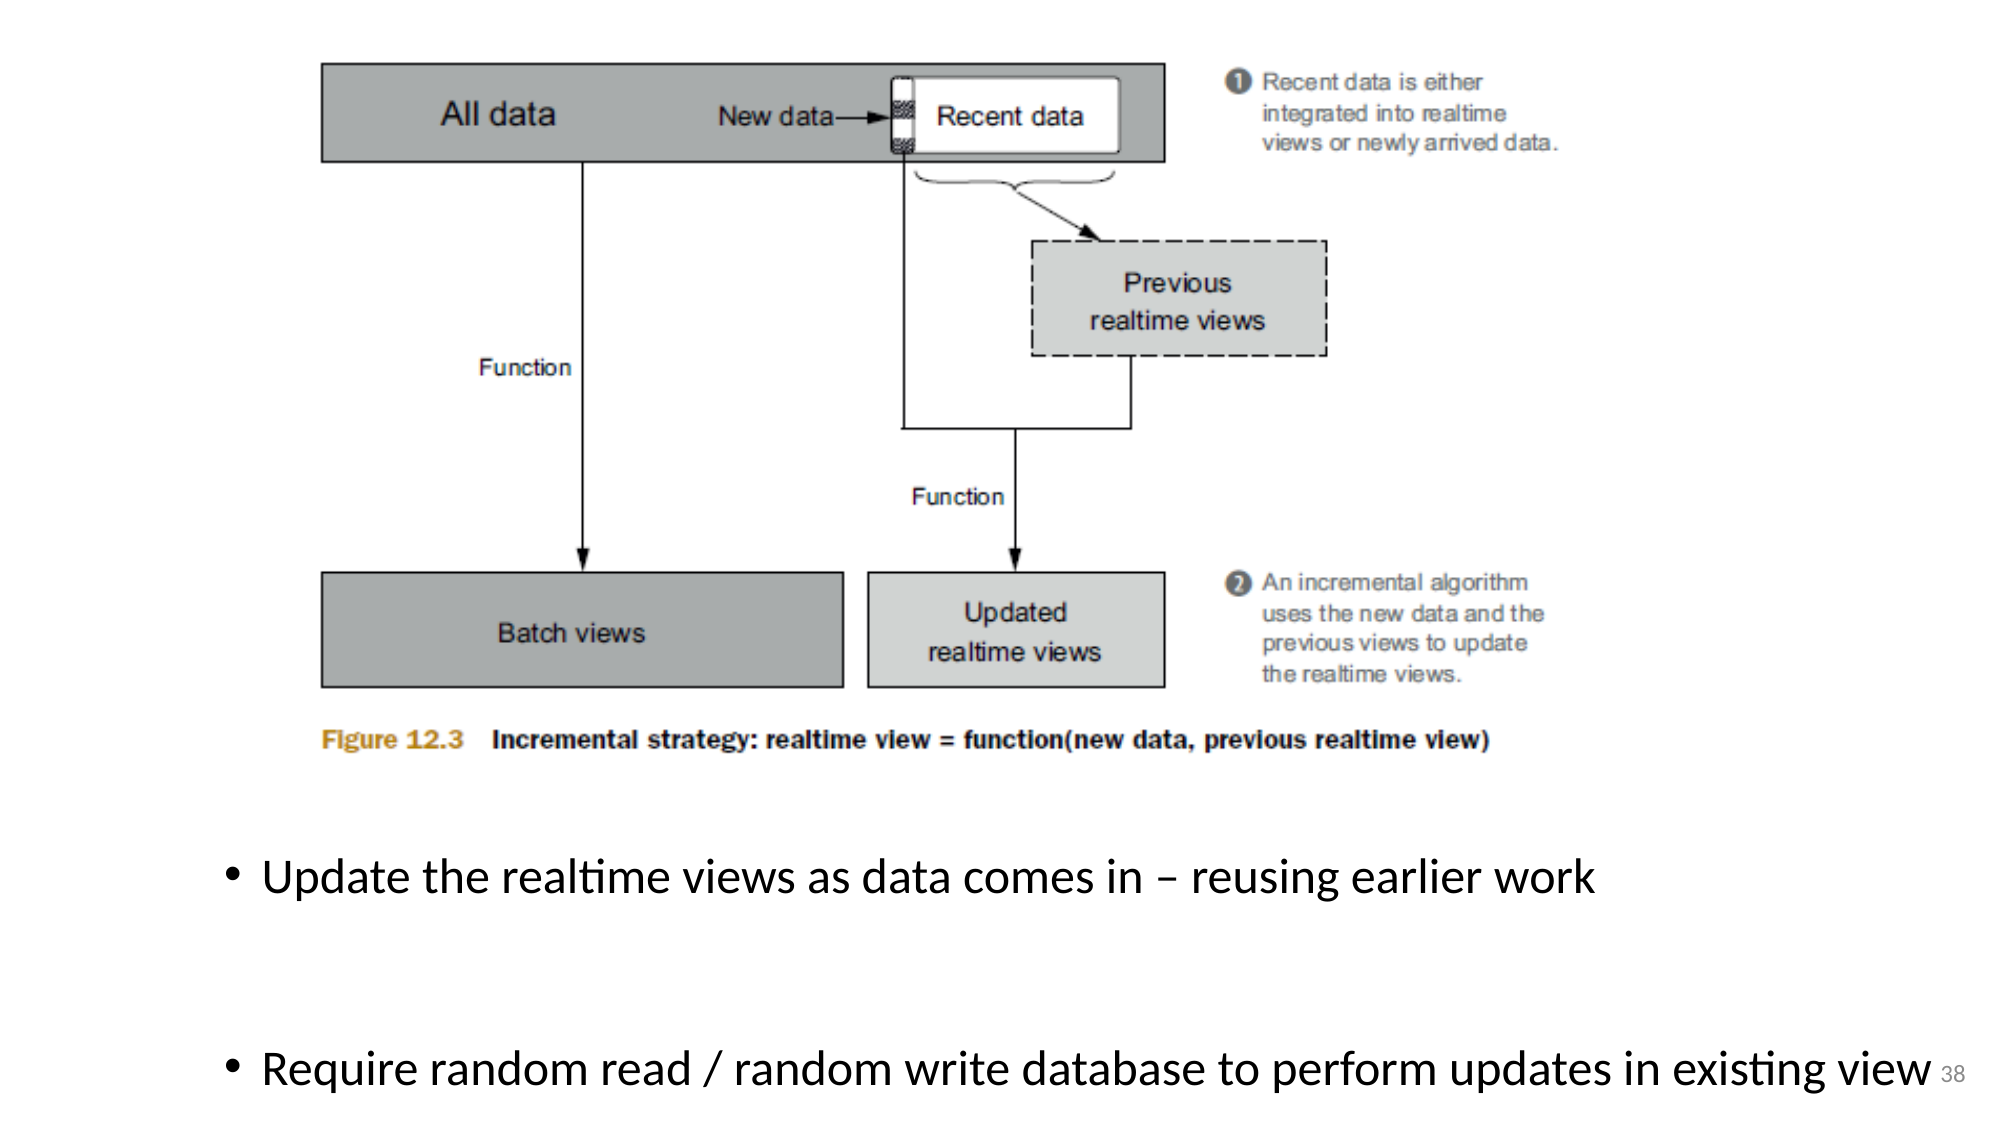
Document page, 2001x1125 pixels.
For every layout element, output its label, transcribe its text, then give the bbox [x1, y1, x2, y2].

slide_number 38 [1530, 1042, 1981, 1103]
picture [290, 28, 1576, 768]
text_box Require random read / random write database to perform updates in existing view [209, 997, 1968, 1125]
text_box Update the realtime views as data comes in – reusing earlier work [209, 805, 1935, 960]
